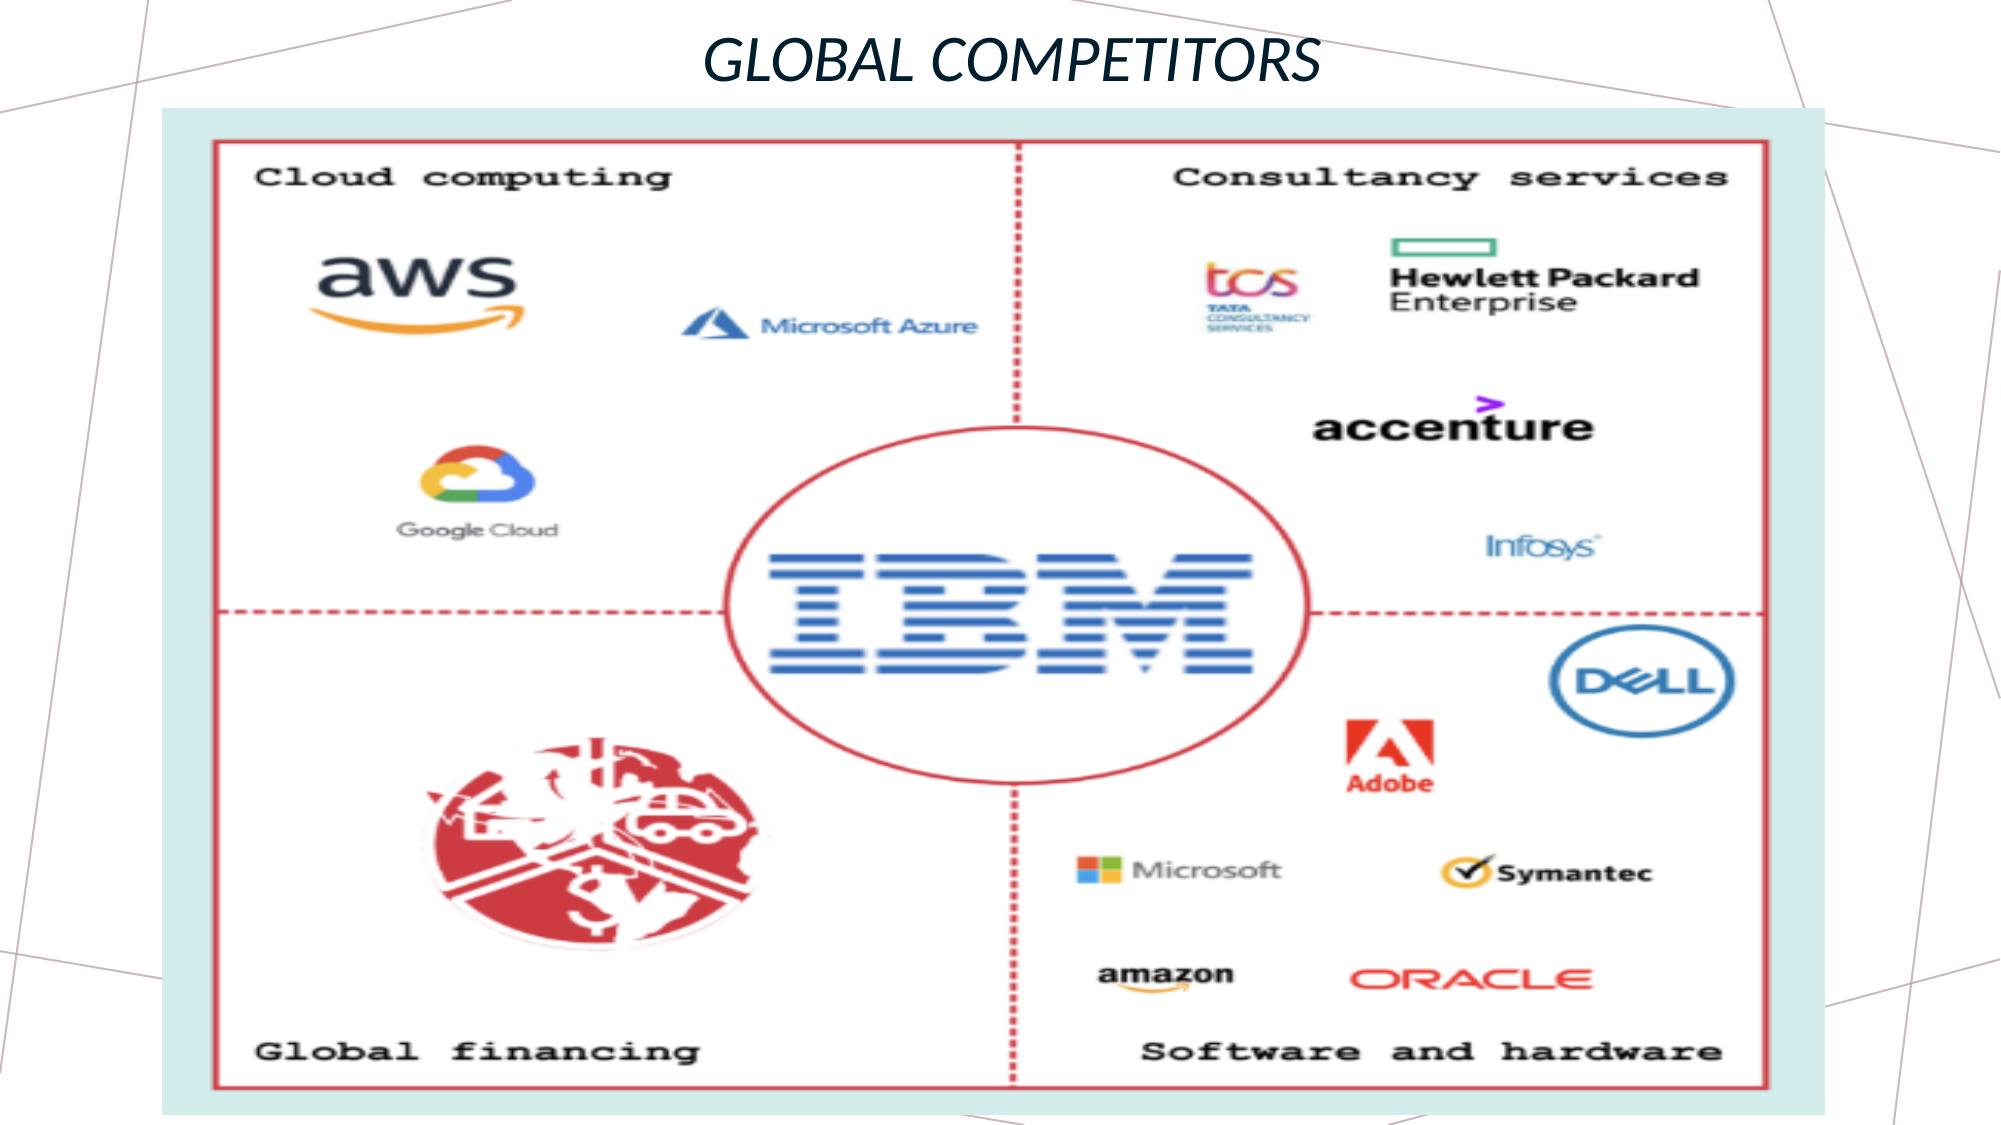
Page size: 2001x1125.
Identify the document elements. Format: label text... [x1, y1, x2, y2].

picture [162, 108, 1825, 1115]
title GLOBAL Competitors [199, 10, 1825, 108]
